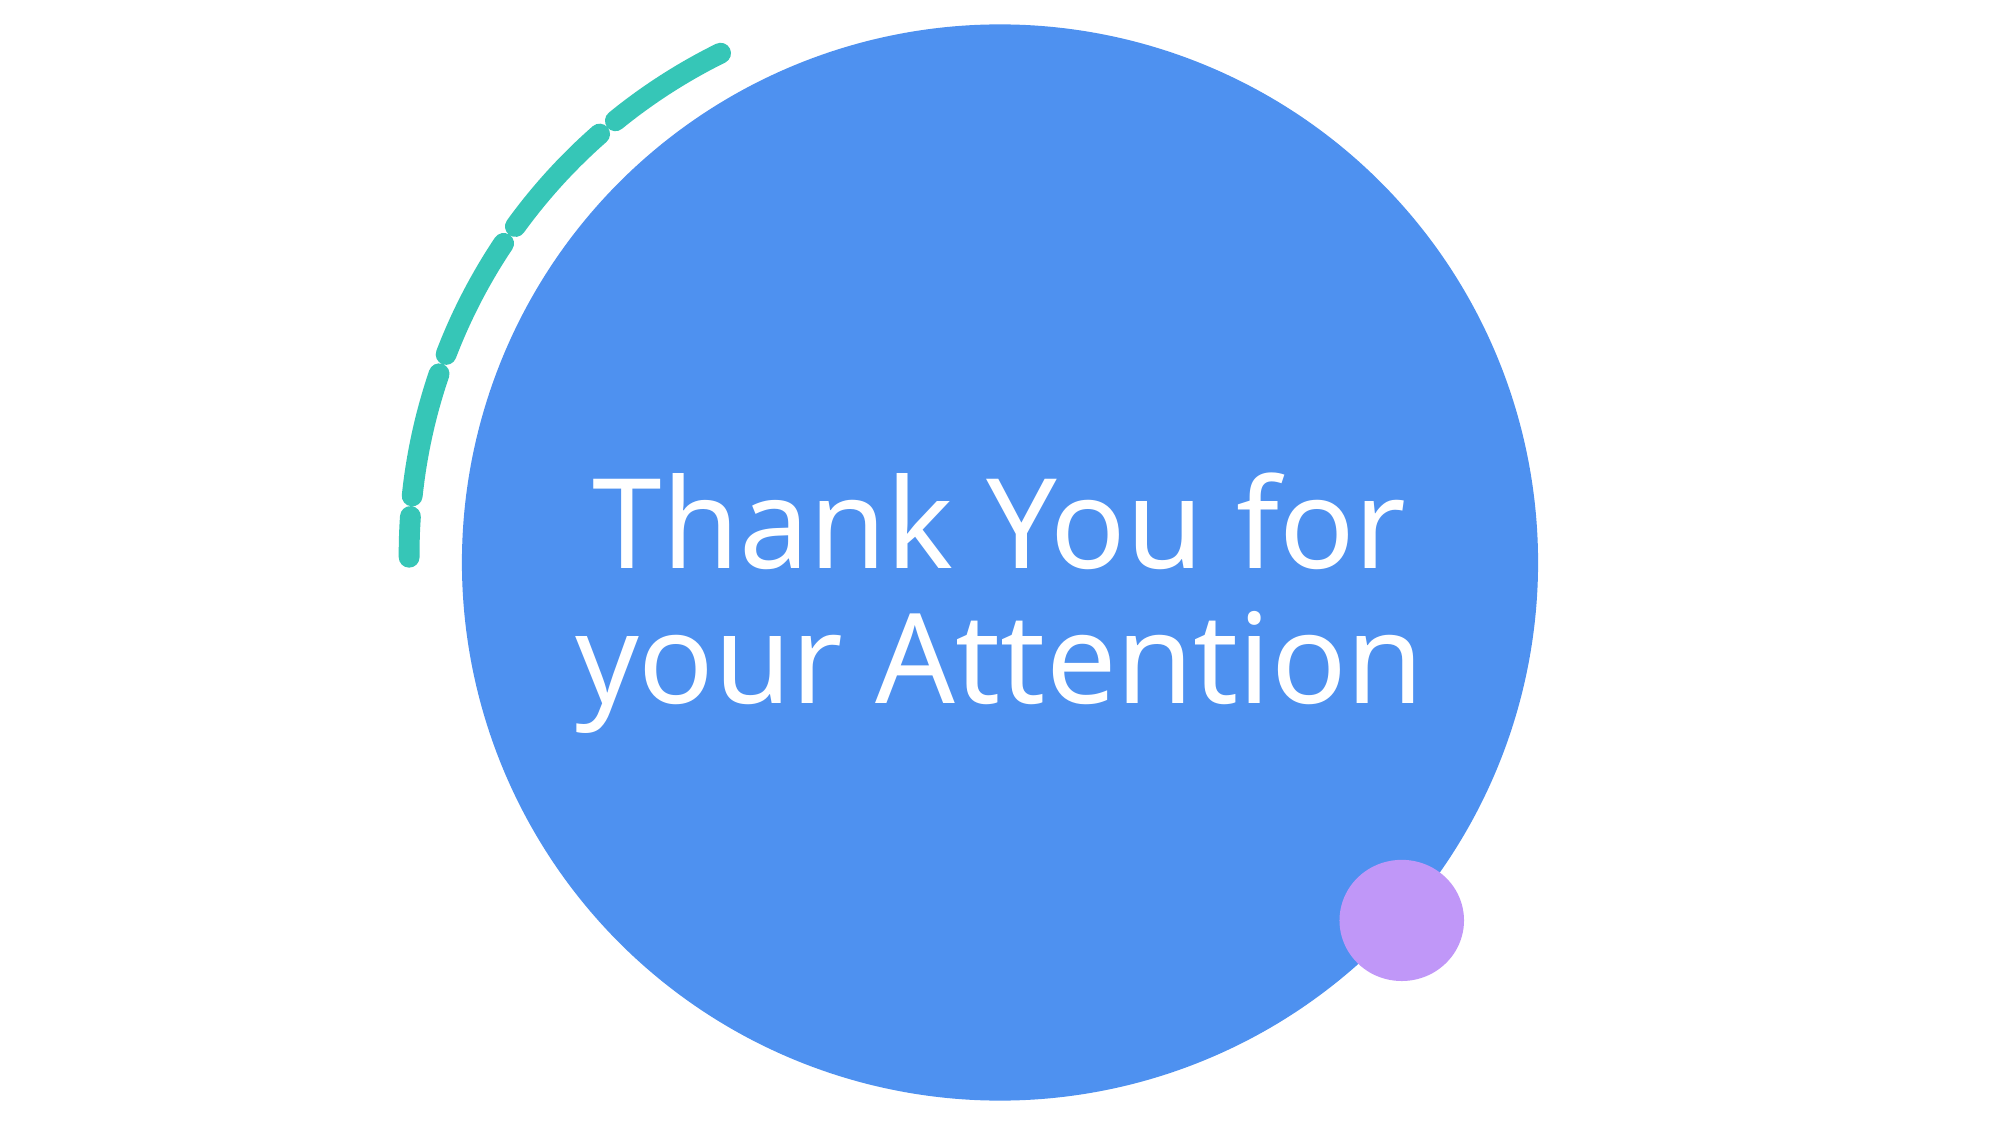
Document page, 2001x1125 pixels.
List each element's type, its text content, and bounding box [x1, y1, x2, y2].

title Thank You for your Attention [544, 326, 1456, 739]
